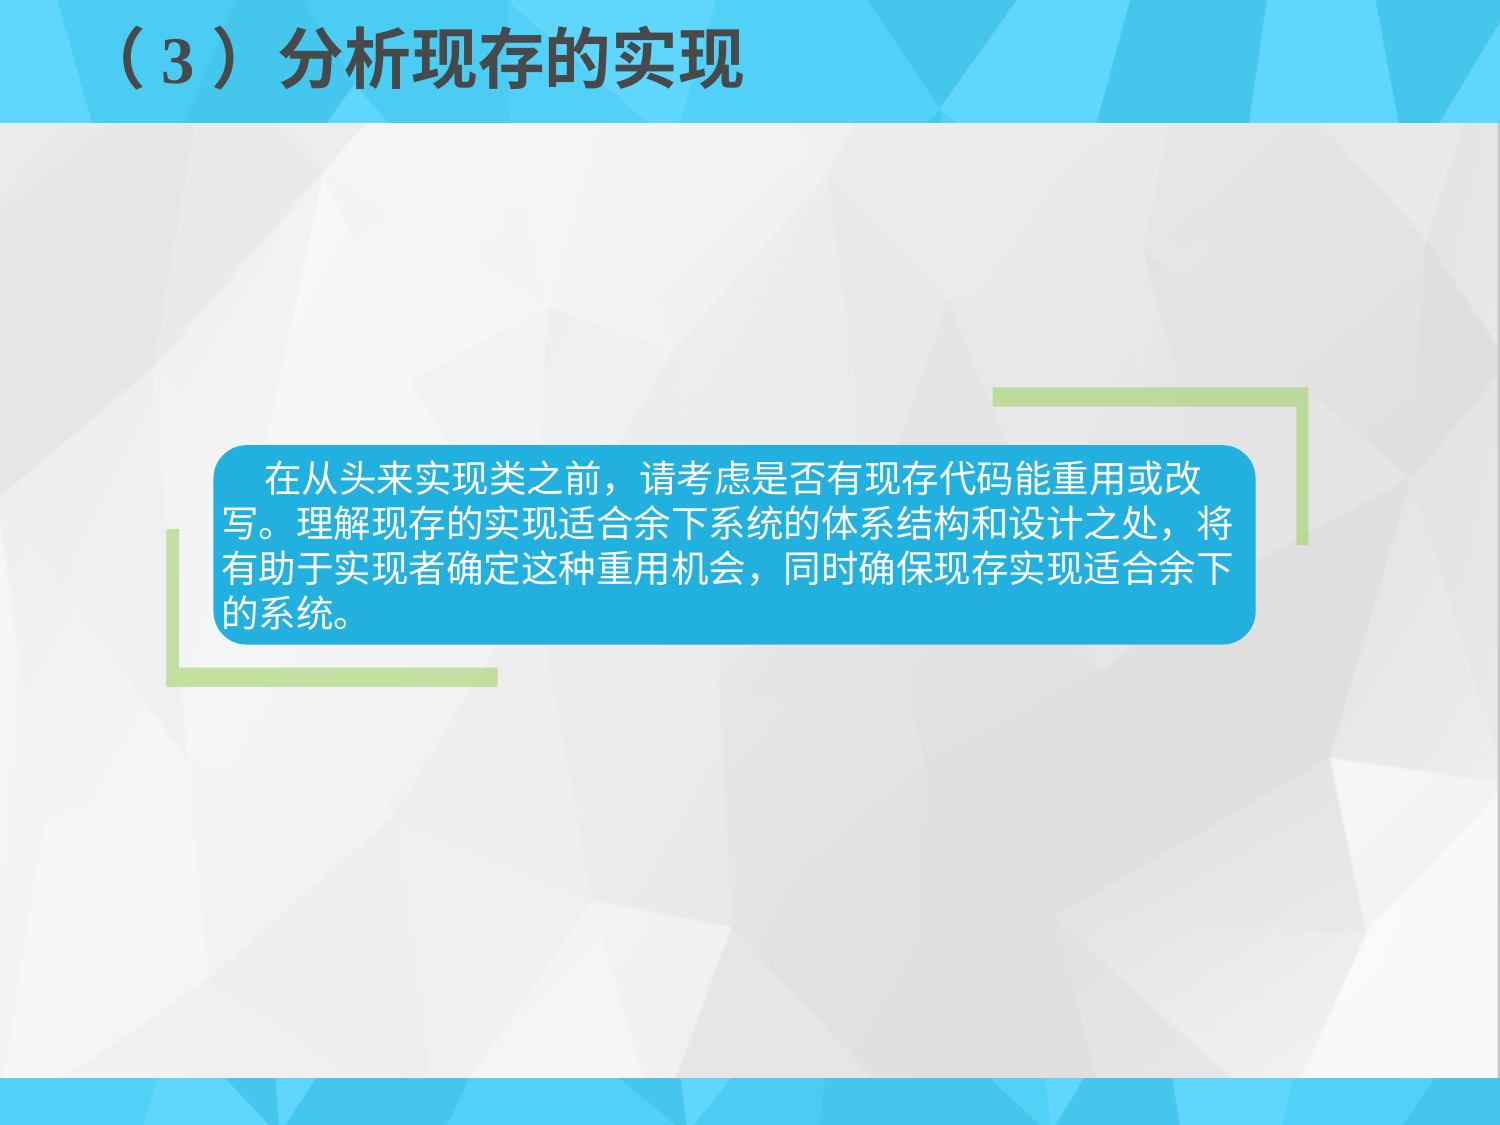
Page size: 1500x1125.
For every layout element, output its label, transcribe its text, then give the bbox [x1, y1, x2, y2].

picture [0, 0, 1500, 1125]
title （3）分析现存的实现 [64, 9, 1422, 115]
text_box [166, 529, 498, 687]
text_box 在从头来实现类之前，请考虑是否有现存代码能重用或改写。理解现存的实现适合余下系统的体系结构和设计之处，将有助于实现者确定这种重用机会，同时确保现存实现适合余下的系统。 [206, 447, 1262, 643]
text_box [992, 387, 1309, 546]
